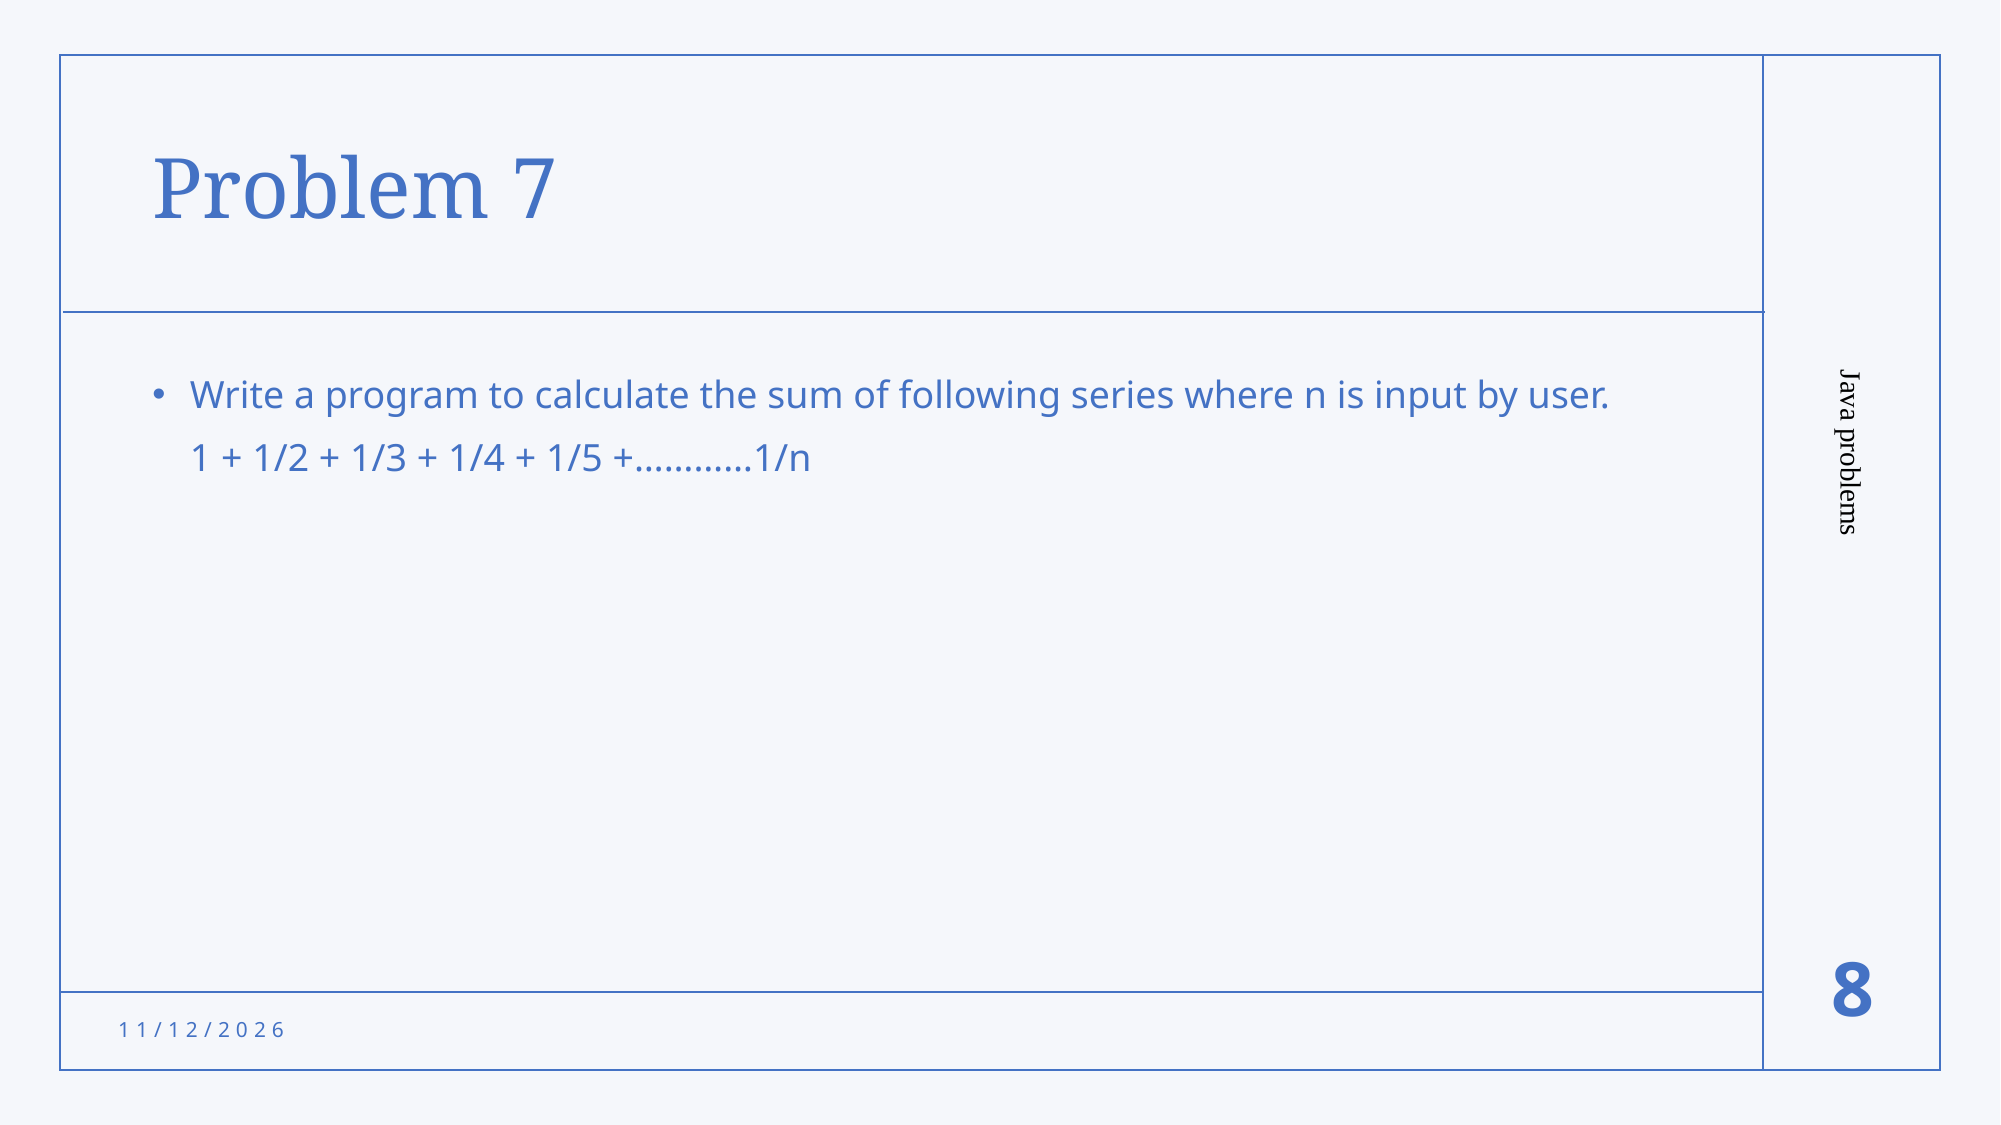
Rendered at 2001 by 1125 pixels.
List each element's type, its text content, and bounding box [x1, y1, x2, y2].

footer Java problems [1822, 115, 1883, 791]
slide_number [103, 1007, 621, 1055]
title Problem 7 [137, 89, 1701, 294]
list Write a program to calculate the sum of following series where n is input by user. 1 + 1/2 + 1/3 + 1/4 + 1/5 +…………1/n [137, 345, 1701, 944]
slide_number 8 [1775, 930, 1932, 1055]
